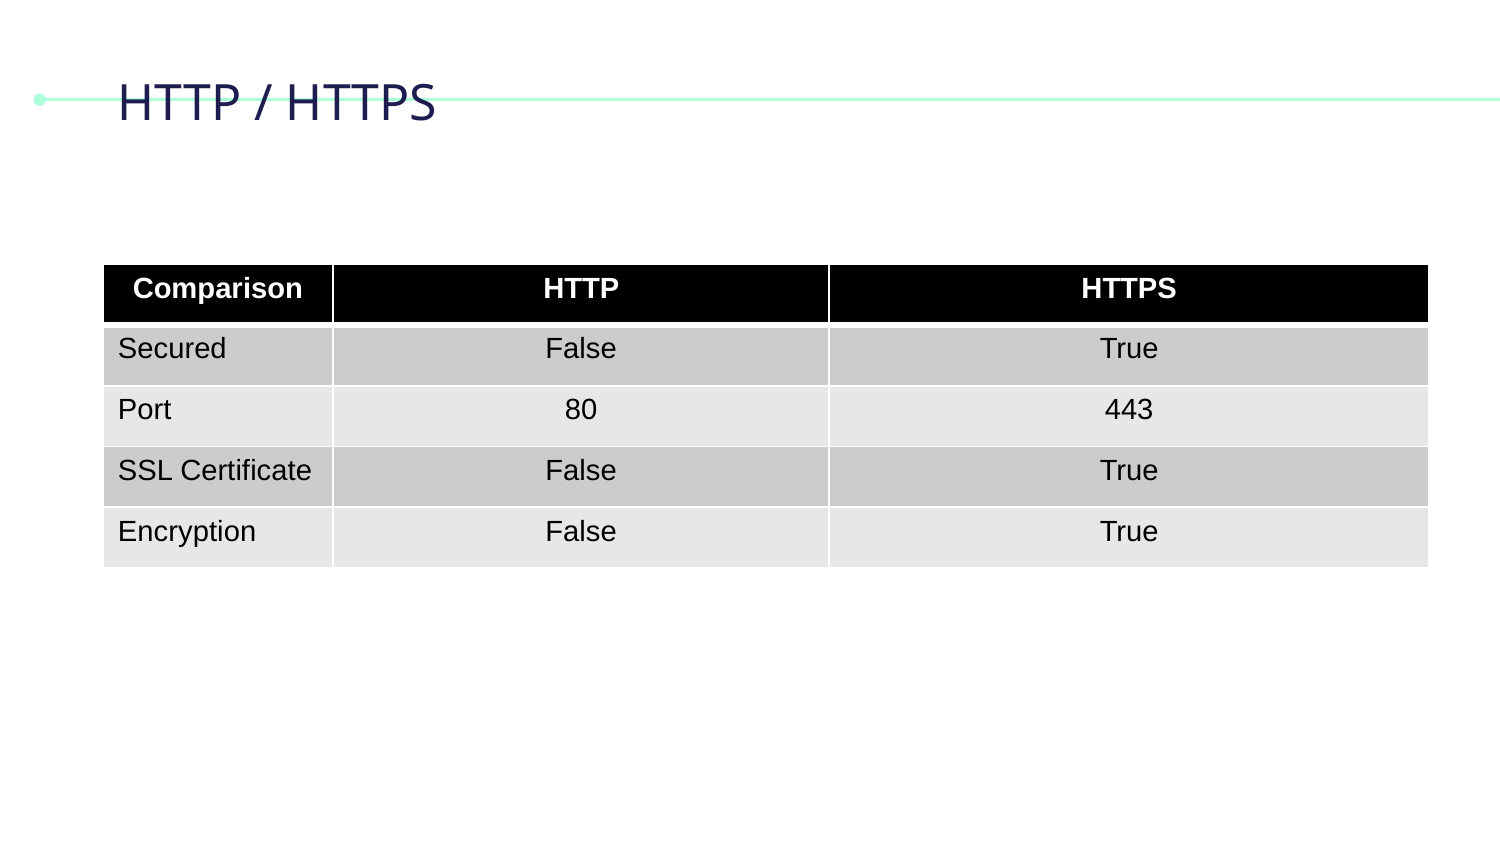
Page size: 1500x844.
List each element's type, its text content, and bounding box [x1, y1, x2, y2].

table_cell False [334, 328, 828, 385]
table_cell 443 [830, 387, 1428, 446]
title HTTP / HTTPS [102, 55, 1101, 144]
table_cell 80 [334, 387, 828, 446]
table_cell Port [104, 387, 332, 446]
table_cell SSL Certificate [104, 447, 332, 506]
table_cell Encryption [104, 508, 332, 567]
table_header Comparison [104, 265, 332, 322]
table_cell True [830, 508, 1428, 567]
table_cell False [334, 508, 828, 567]
table_header HTTPS [830, 265, 1428, 322]
table_cell False [334, 447, 828, 506]
table_cell True [830, 447, 1428, 506]
table_cell True [830, 328, 1428, 385]
table_cell Secured [104, 328, 332, 385]
table_header HTTP [334, 265, 828, 322]
